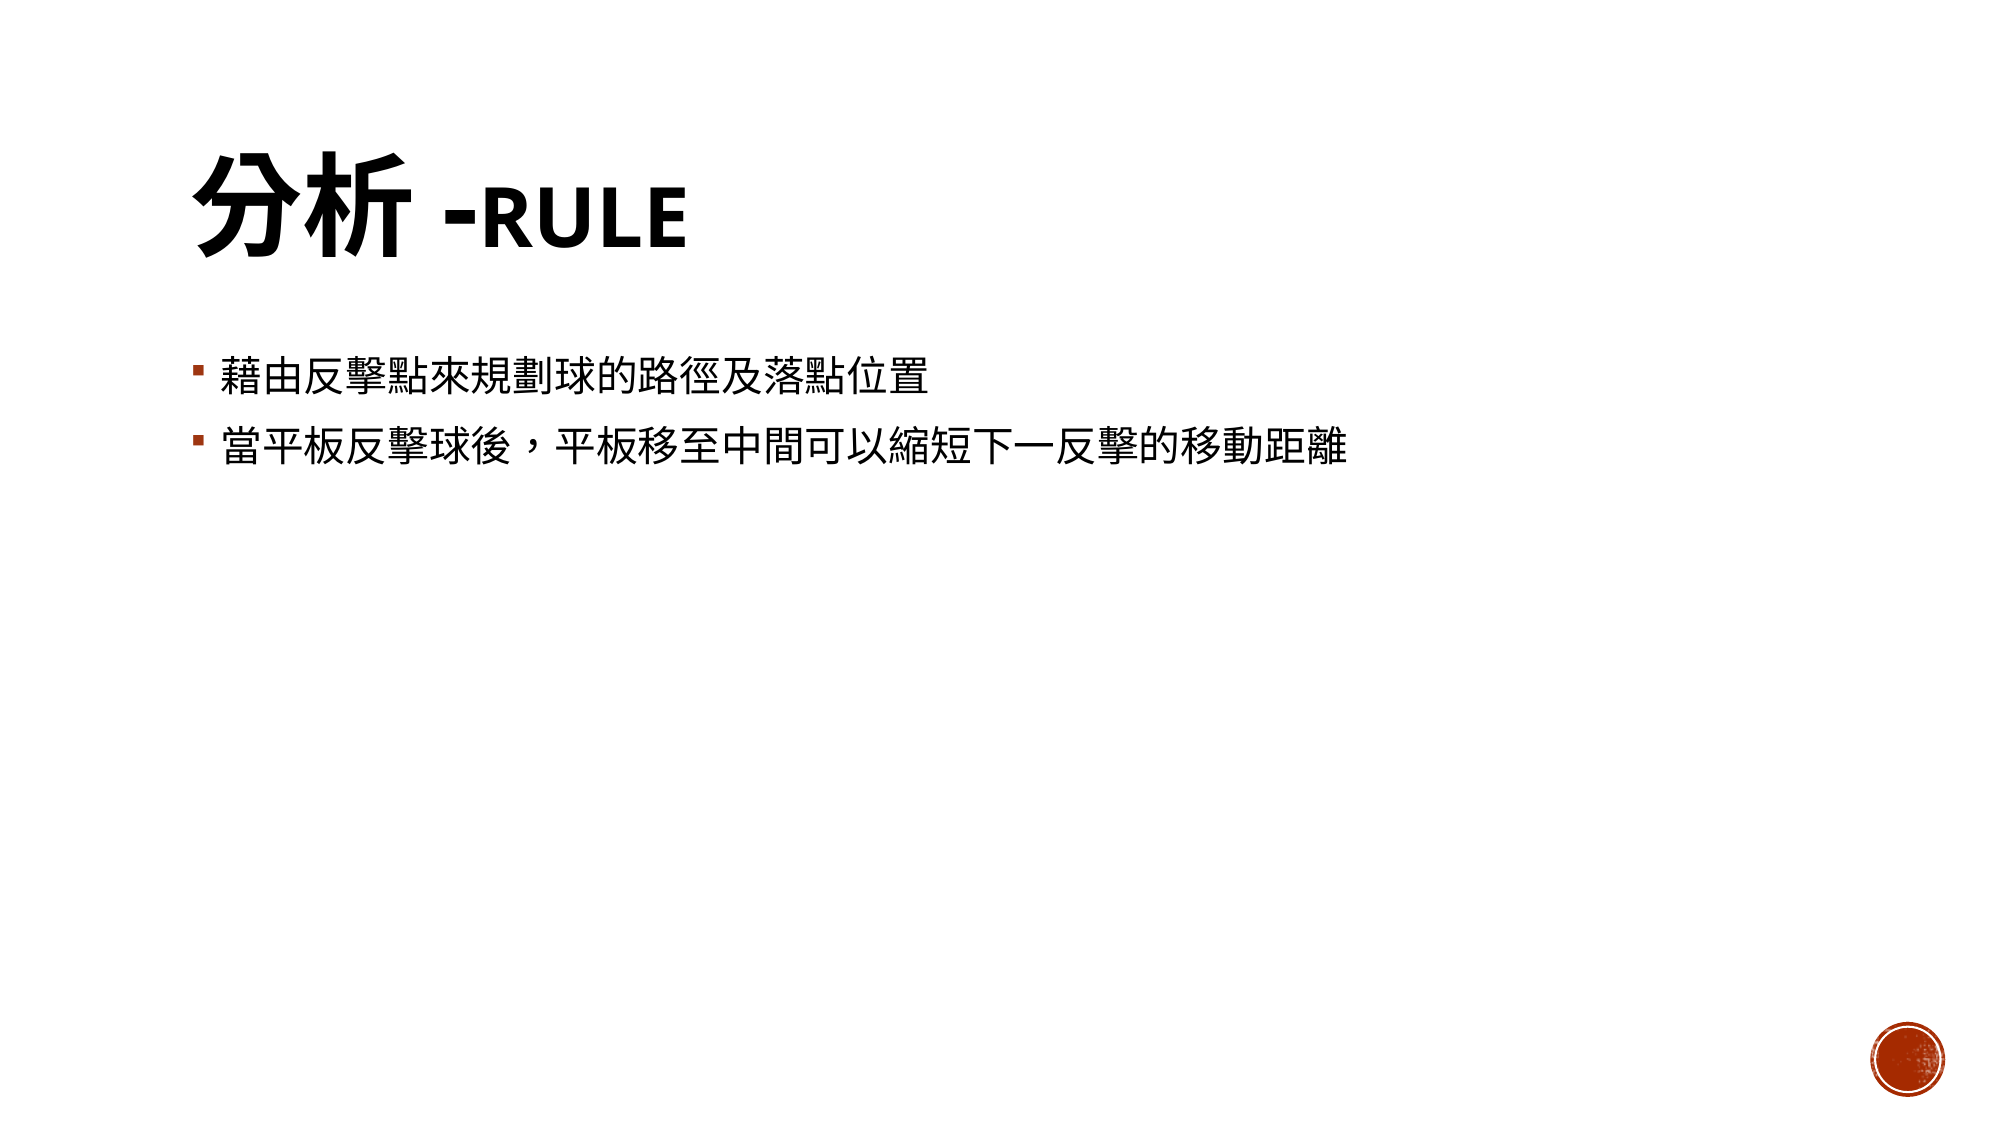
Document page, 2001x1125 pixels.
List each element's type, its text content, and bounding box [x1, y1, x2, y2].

list 藉由反擊點來規劃球的路徑及落點位置 當平板反擊球後，平板移至中間可以縮短下一反擊的移動距離 [175, 348, 1826, 1013]
title 分析-RULE [175, 79, 1826, 344]
